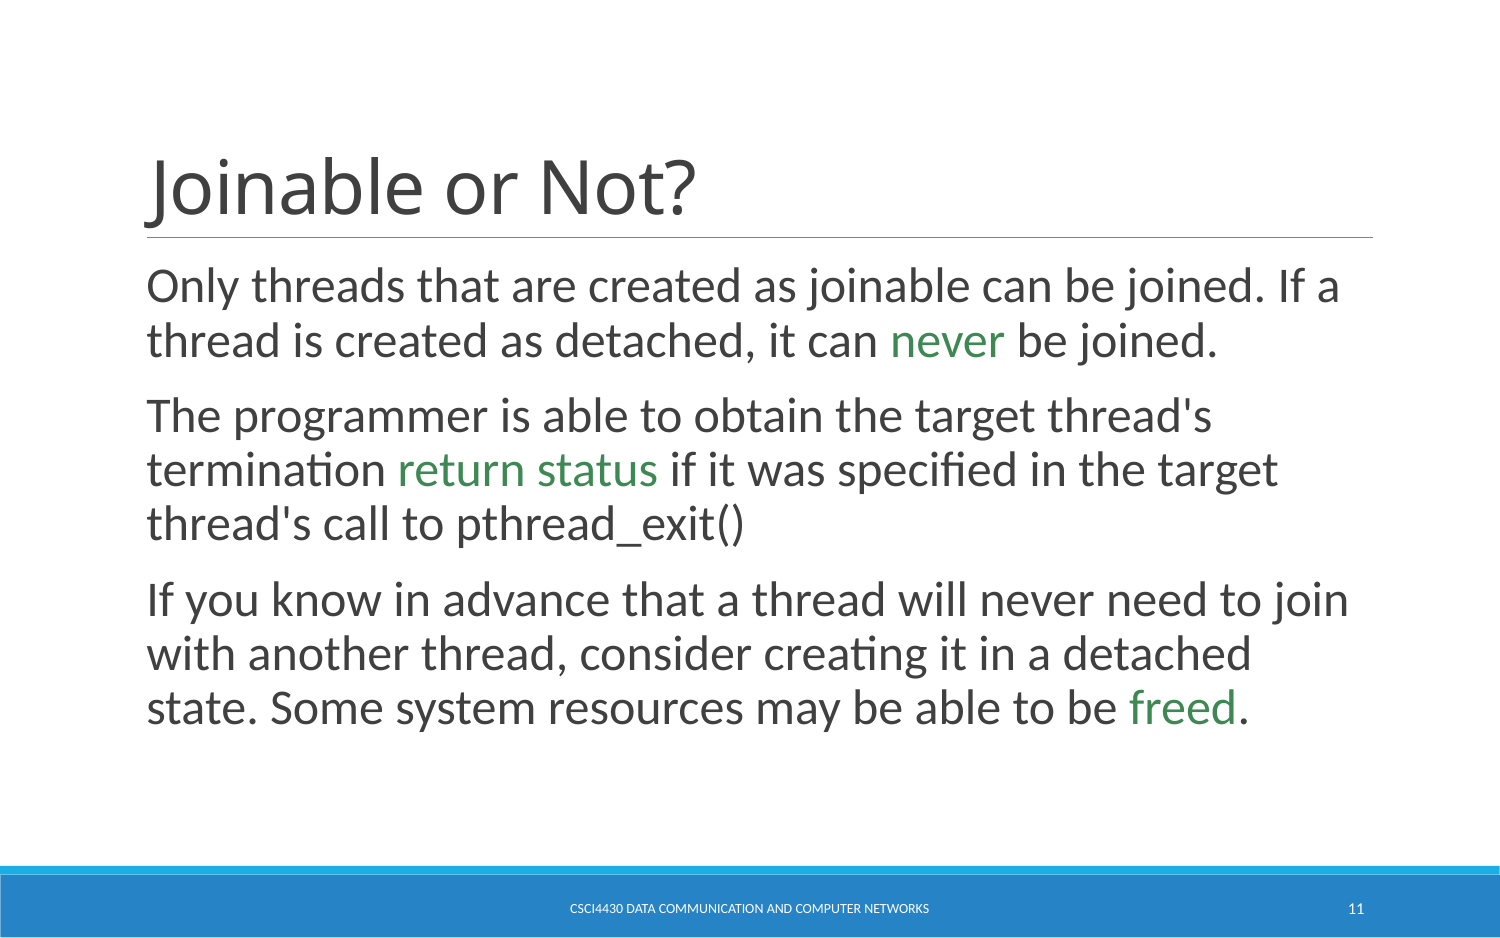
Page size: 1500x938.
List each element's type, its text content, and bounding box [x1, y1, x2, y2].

slide_number 11 [1218, 883, 1380, 933]
list Only threads that are created as joinable can be joined. If a thread is created as detached, it can never be joined. The programmer is able to obtain the target thread's termination return status if it was specified in the target thread's call to pthread_exit() If you know in advance that a thread will never need to join with another thread, consider creating it in a detached state. Some system resources may be able to be freed. [135, 252, 1373, 803]
footer CSCI4430 Data Communication and Computer Networks [453, 883, 1047, 933]
title Joinable or Not? [135, 39, 1373, 238]
